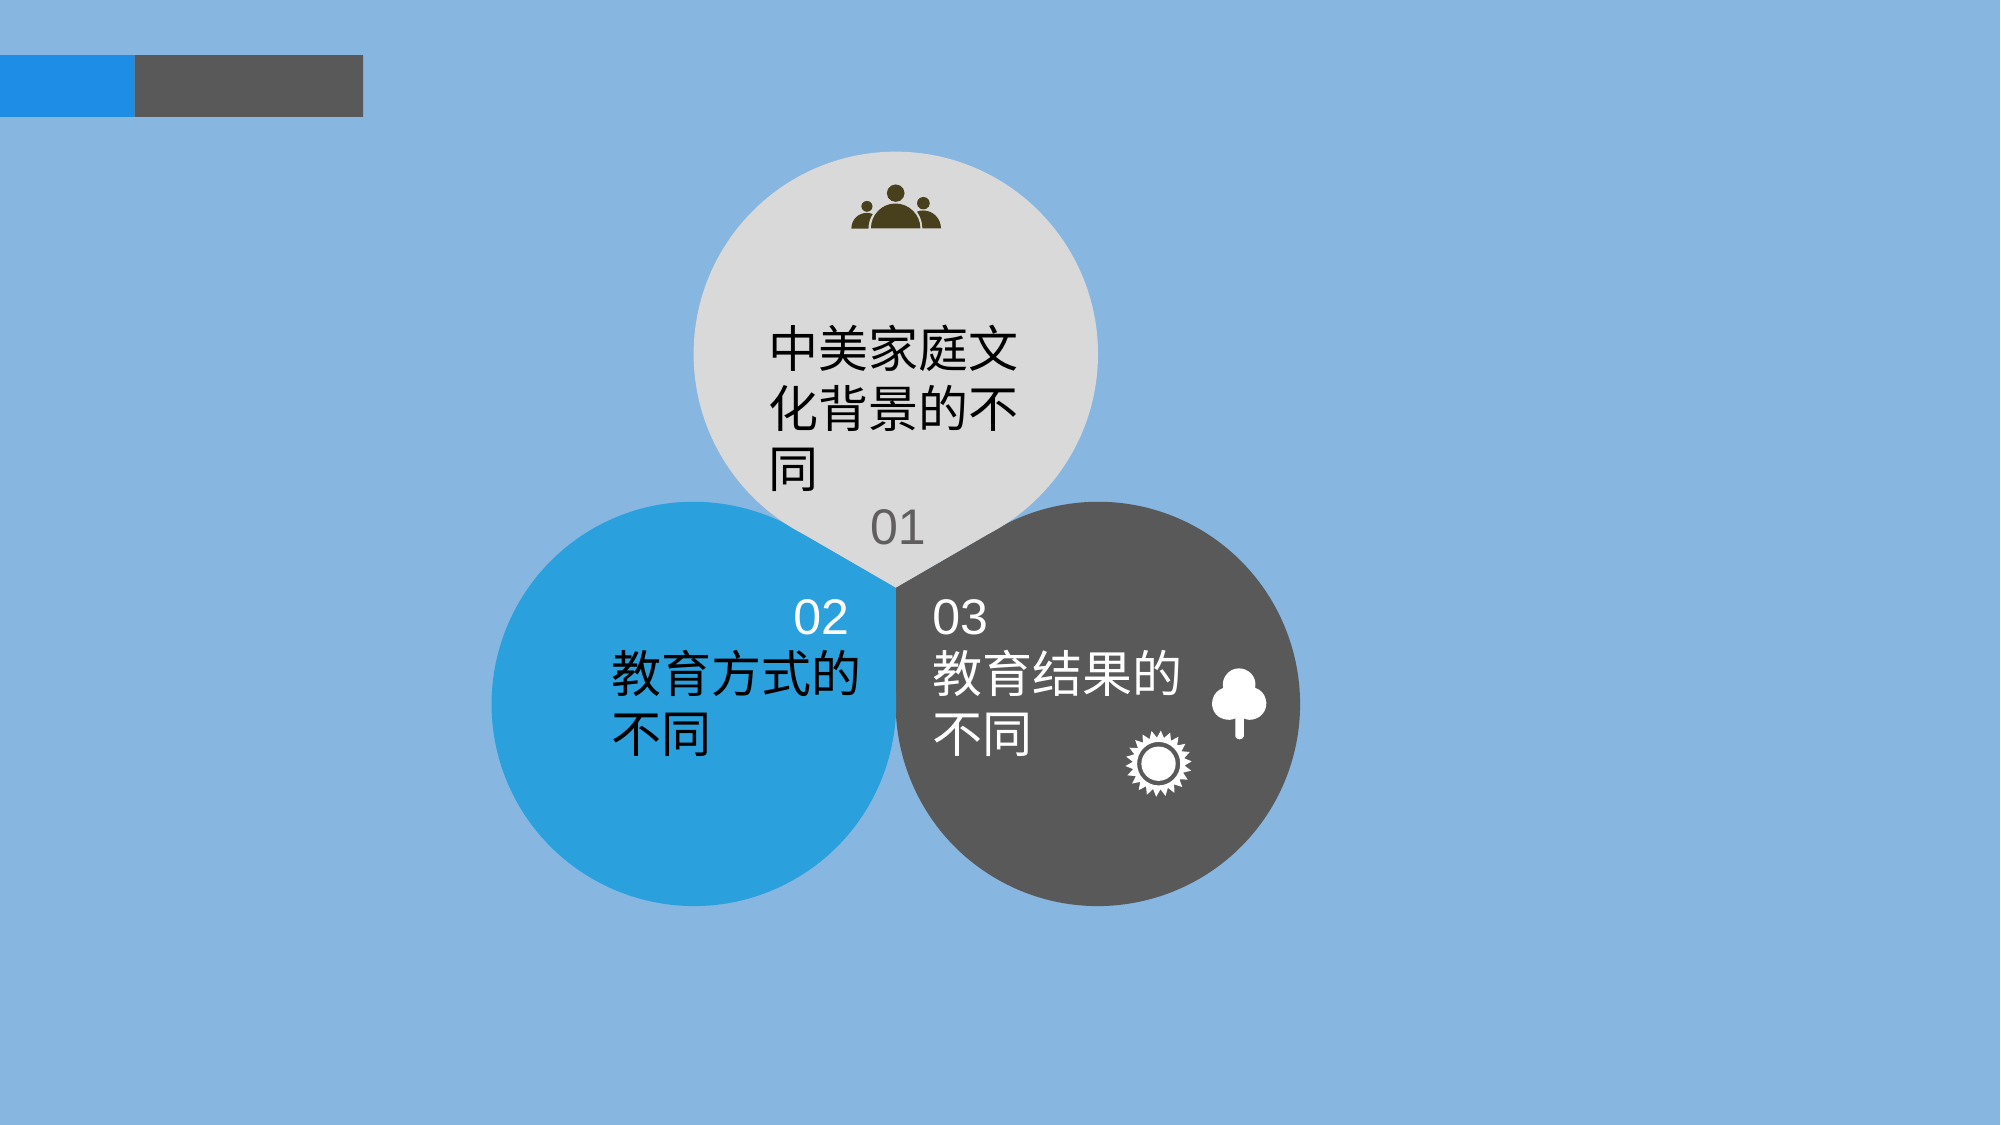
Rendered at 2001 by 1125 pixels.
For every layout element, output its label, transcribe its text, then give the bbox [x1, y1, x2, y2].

text_box 中美家庭文化背景的不同 [753, 309, 1046, 505]
text_box 03 [917, 576, 1003, 635]
text_box [851, 212, 873, 229]
text_box [870, 203, 921, 229]
text_box [1142, 770, 1175, 781]
text_box [941, 505, 1031, 562]
text_box [886, 184, 905, 202]
text_box 01 [855, 505, 941, 562]
text_box 教育结果的不同 [917, 635, 1211, 770]
text_box [861, 200, 873, 212]
text_box [1212, 668, 1267, 740]
text_box [693, 151, 1099, 498]
text_box [896, 501, 1301, 907]
text_box [491, 501, 897, 907]
text_box [1127, 770, 1192, 797]
text_box [917, 210, 941, 229]
text_box [761, 505, 940, 588]
text_box 02 [778, 576, 864, 635]
text_box 教育方式的不同 [596, 635, 890, 770]
text_box [917, 196, 930, 210]
